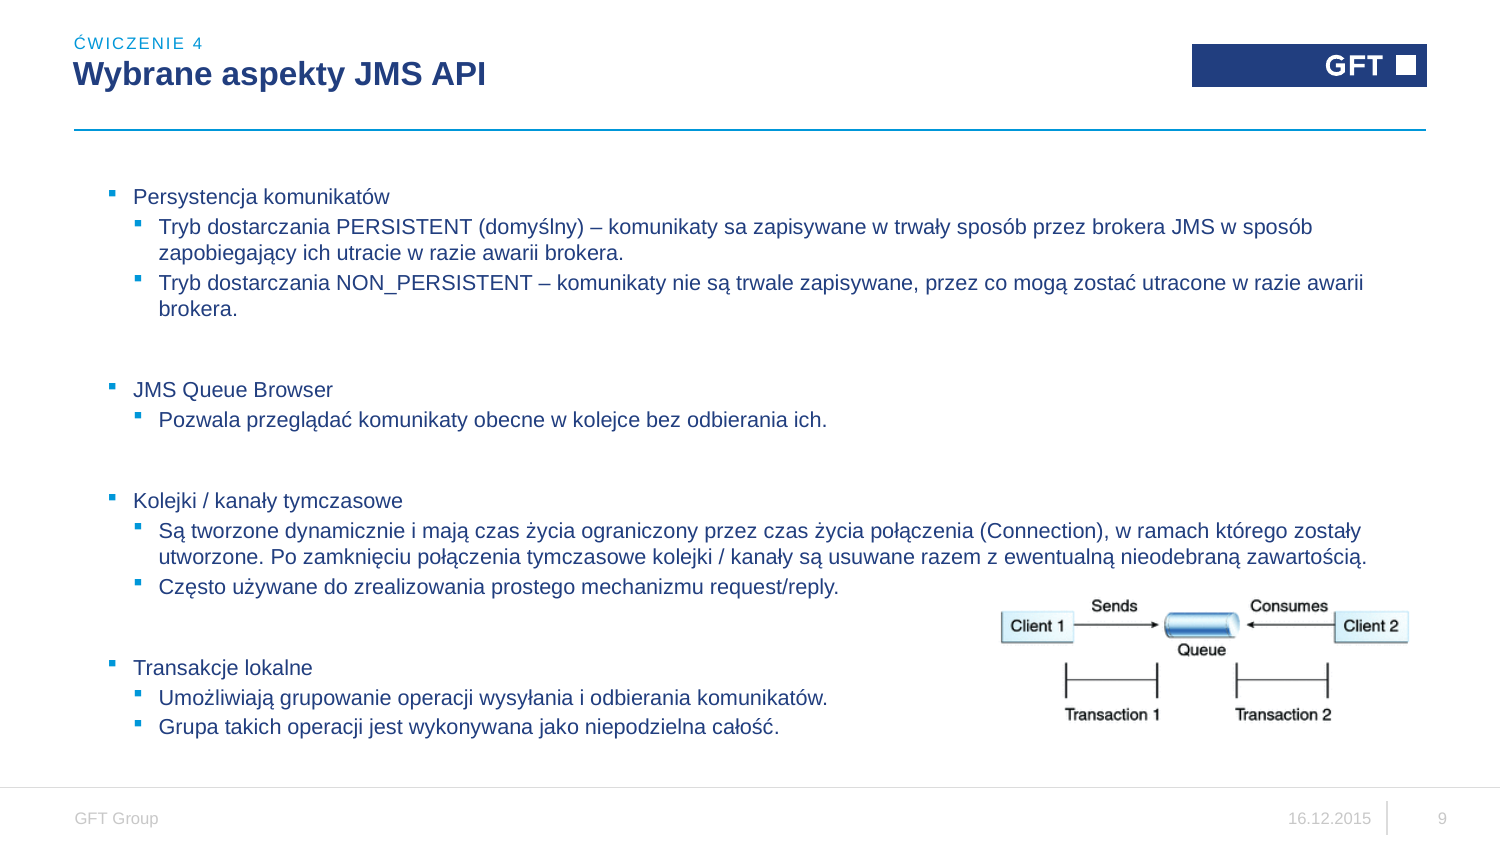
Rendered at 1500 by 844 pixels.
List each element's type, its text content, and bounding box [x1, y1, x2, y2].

picture [994, 590, 1421, 734]
title Wybrane aspekty JMS API [72, 56, 1171, 94]
list Persystencja komunikatów Tryb dostarczania PERSISTENT (domyślny) – komunikaty sa zapisywane w trwały sposób przez brokera JMS w sposób zapobiegający ich utracie w razie awarii brokera. Tryb dostarczania NON_PERSISTENT – komunikaty nie są trwale zapisywane, przez co mogą zostać utracone w razie awarii brokera. JMS Queue Browser Pozwala przeglądać komunikaty obecne w kolejce bez odbierania ich. Kolejki / kanały tymczasowe Są tworzone dynamicznie i mają czas życia ograniczony przez czas życia połączenia (Connection), w ramach którego zostały utworzone. Po zamknięciu połączenia tymczasowe kolejki / kanały są usuwane razem z ewentualną nieodebraną zawartością. Często używane do zrealizowania prostego mechanizmu request/reply. Transakcje lokalne Umożliwiają grupowanie operacji wysyłania i odbierania komunikatów. Grupa takich operacji jest wykonywana jako niepodzielna całość. [81, 183, 1386, 759]
list ĆWICZENIE 4 [73, 32, 1172, 53]
